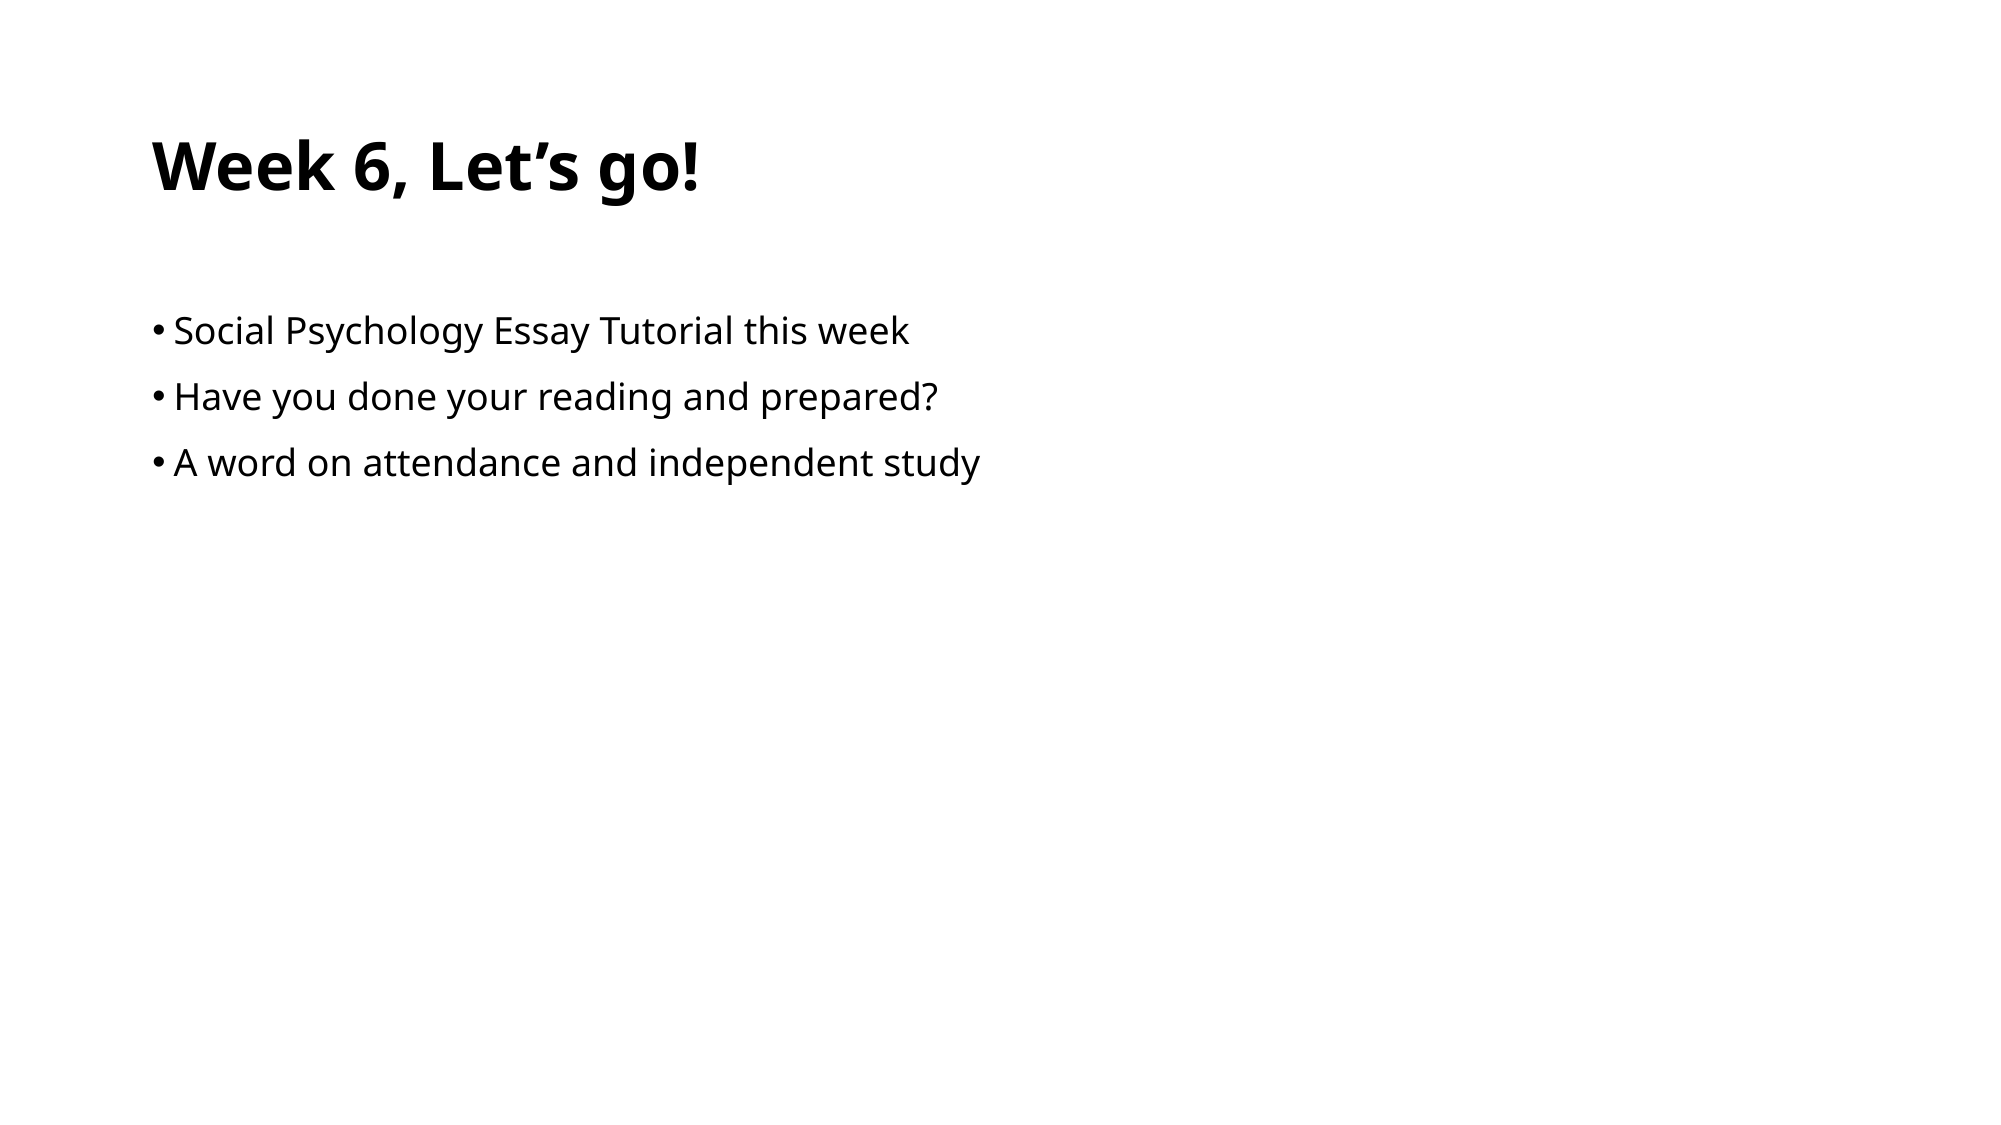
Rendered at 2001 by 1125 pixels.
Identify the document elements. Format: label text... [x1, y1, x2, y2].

title Week 6, Let’s go! [137, 59, 1779, 278]
list Social Psychology Essay Tutorial this week Have you done your reading and prepared? A word on attendance and independent study [137, 299, 1863, 1014]
